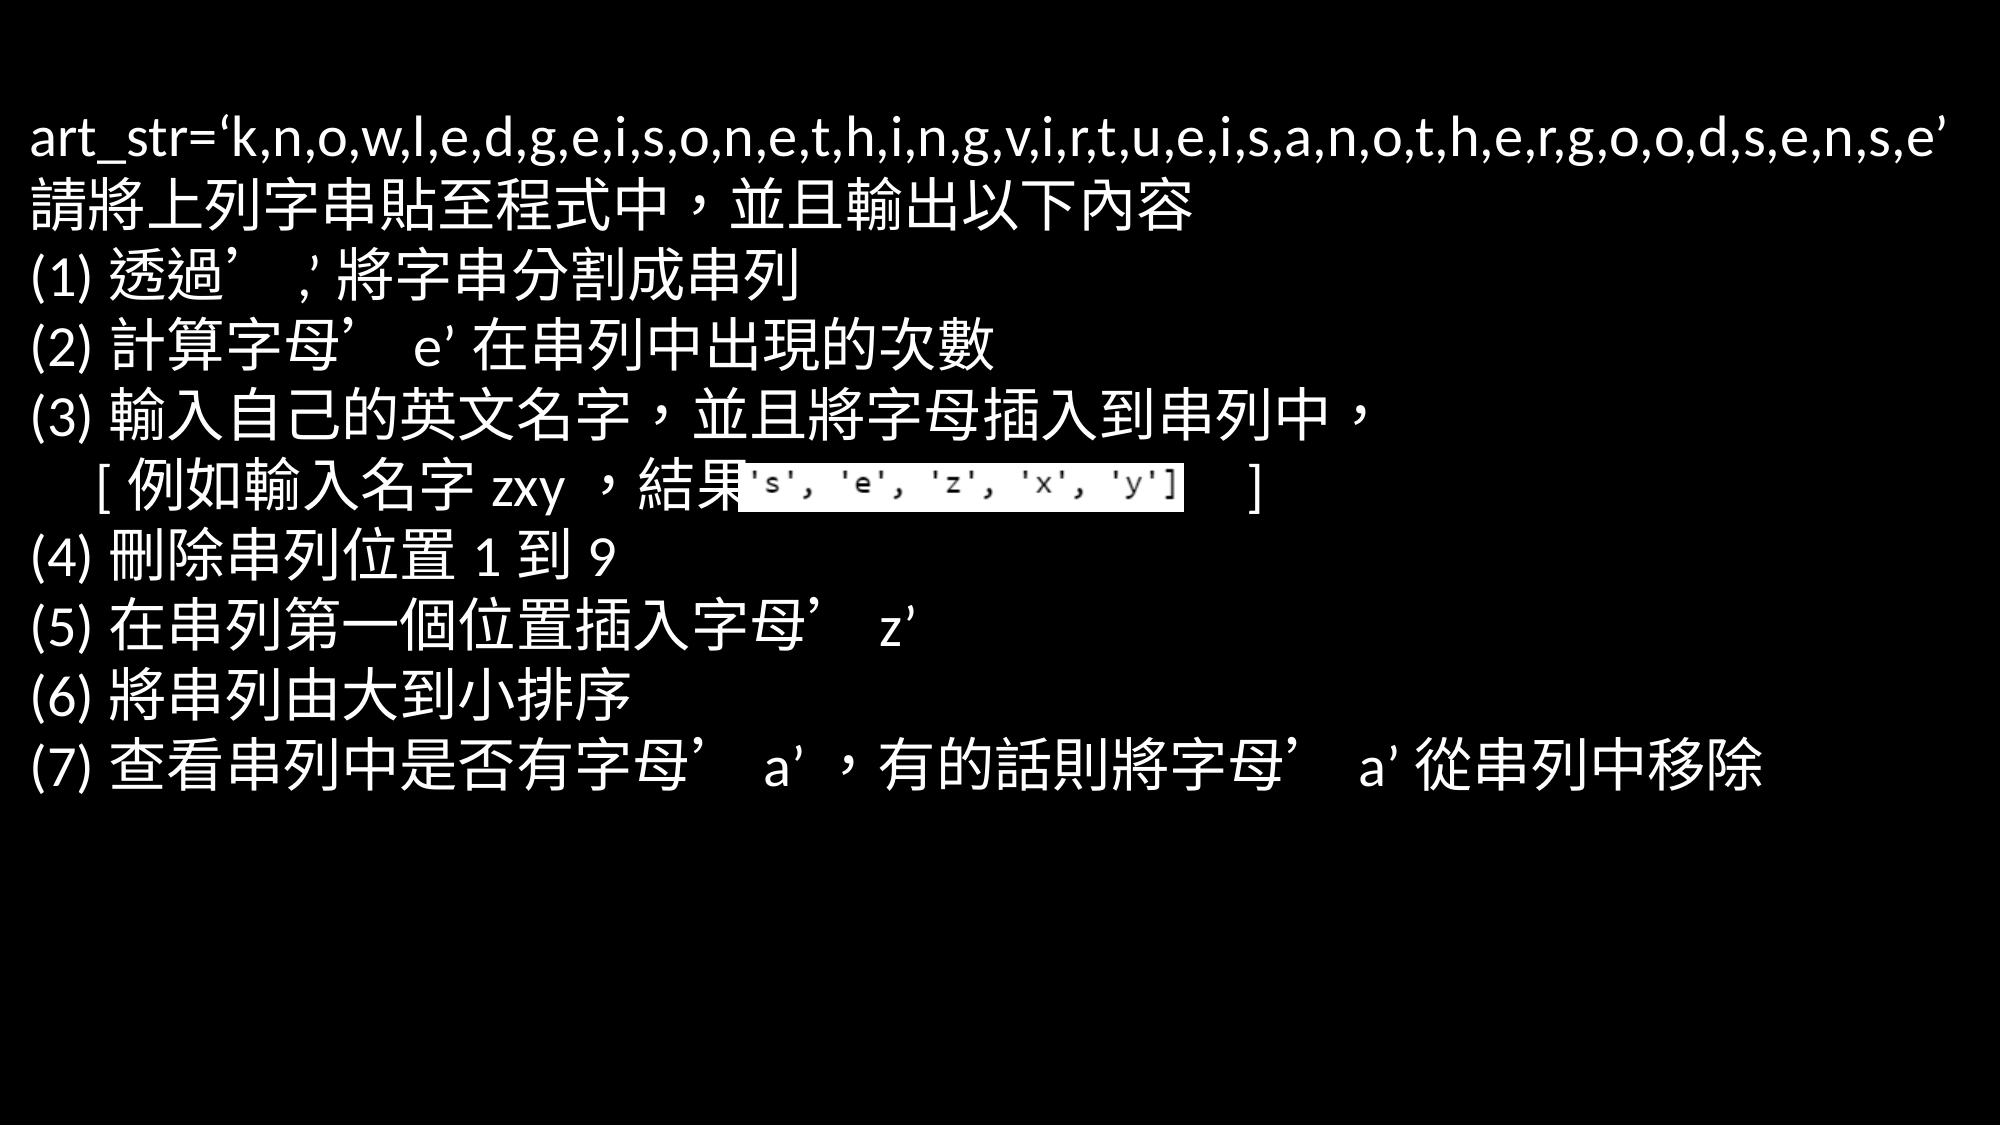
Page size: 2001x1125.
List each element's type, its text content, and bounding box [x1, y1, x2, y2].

picture [738, 463, 1184, 512]
text_box art_str=‘k,n,o,w,l,e,d,g,e,i,s,o,n,e,t,h,i,n,g,v,i,r,t,u,e,i,s,a,n,o,t,h,e,r,g,o,o,d,s,e,n,s,e’ 請將上列字串貼至程式中，並且輸出以下內容 (1)透過’,’將字串分割成串列 (2)計算字母’e’在串列中出現的次數 (3)輸入自己的英文名字，並且將字母插入到串列中， [例如輸入名字zxy，結果: ] (4)刪除串列位置1到9 (5)在串列第一個位置插入字母’z’ (6)將串列由大到小排序 (7)查看串列中是否有字母’a’，有的話則將字母’a’從串列中移除 [14, 90, 1986, 806]
